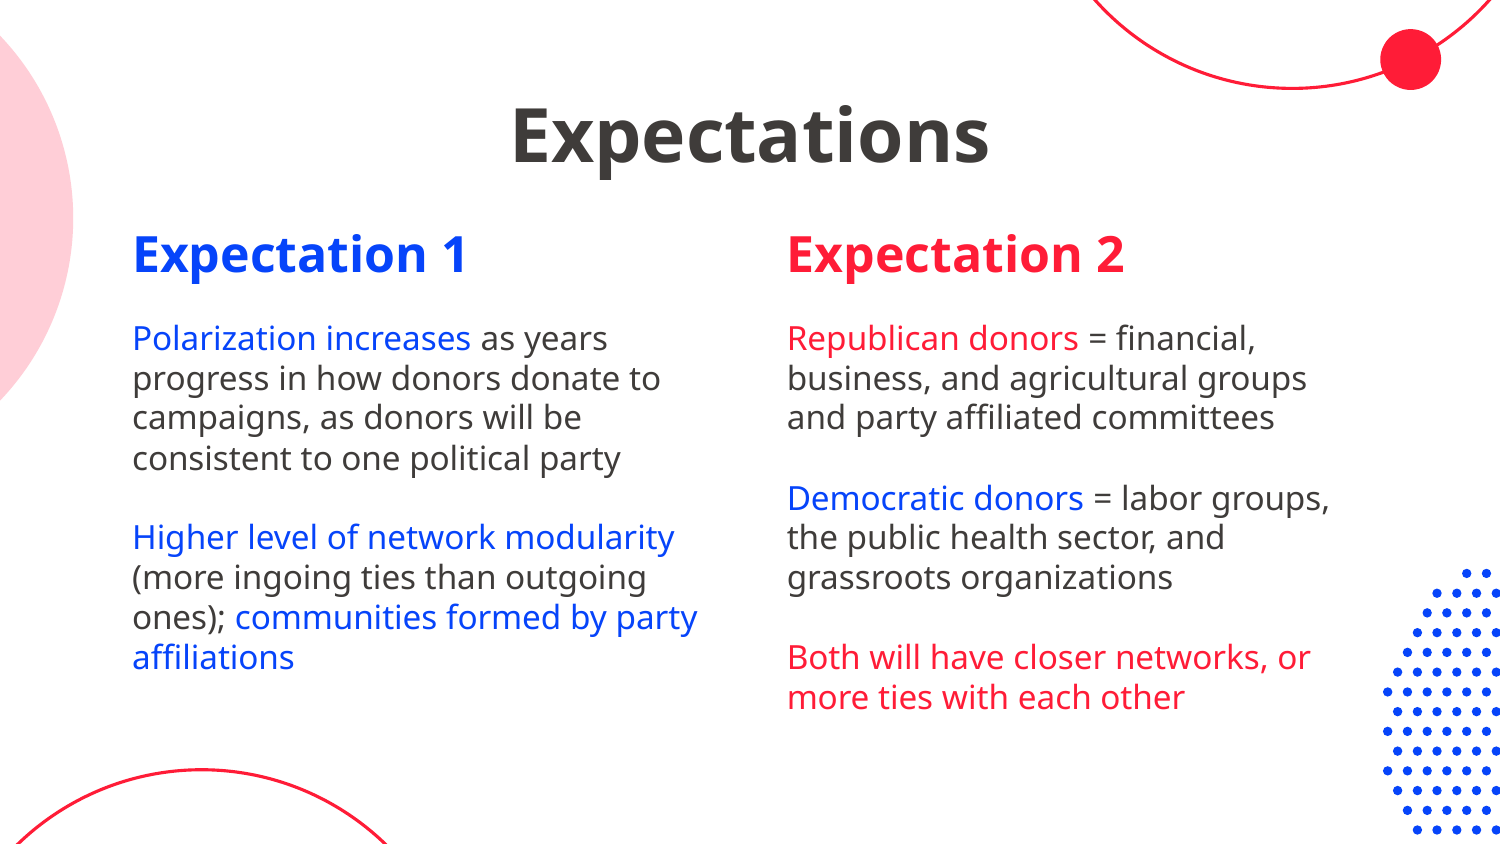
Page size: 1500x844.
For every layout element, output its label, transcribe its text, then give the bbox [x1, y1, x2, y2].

title Expectations [118, 72, 1382, 182]
list Expectation 2 Republican donors = financial, business, and agricultural groups and party affiliated committees Democratic donors = labor groups, the public health sector, and grassroots organizations Both will have closer networks, or more ties with each other [771, 206, 1383, 722]
list Expectation 1 Polarization increases as years progress in how donors donate to campaigns, as donors will be consistent to one political party Higher level of network modularity (more ingoing ties than outgoing ones); communities formed by party affiliations [116, 206, 729, 722]
